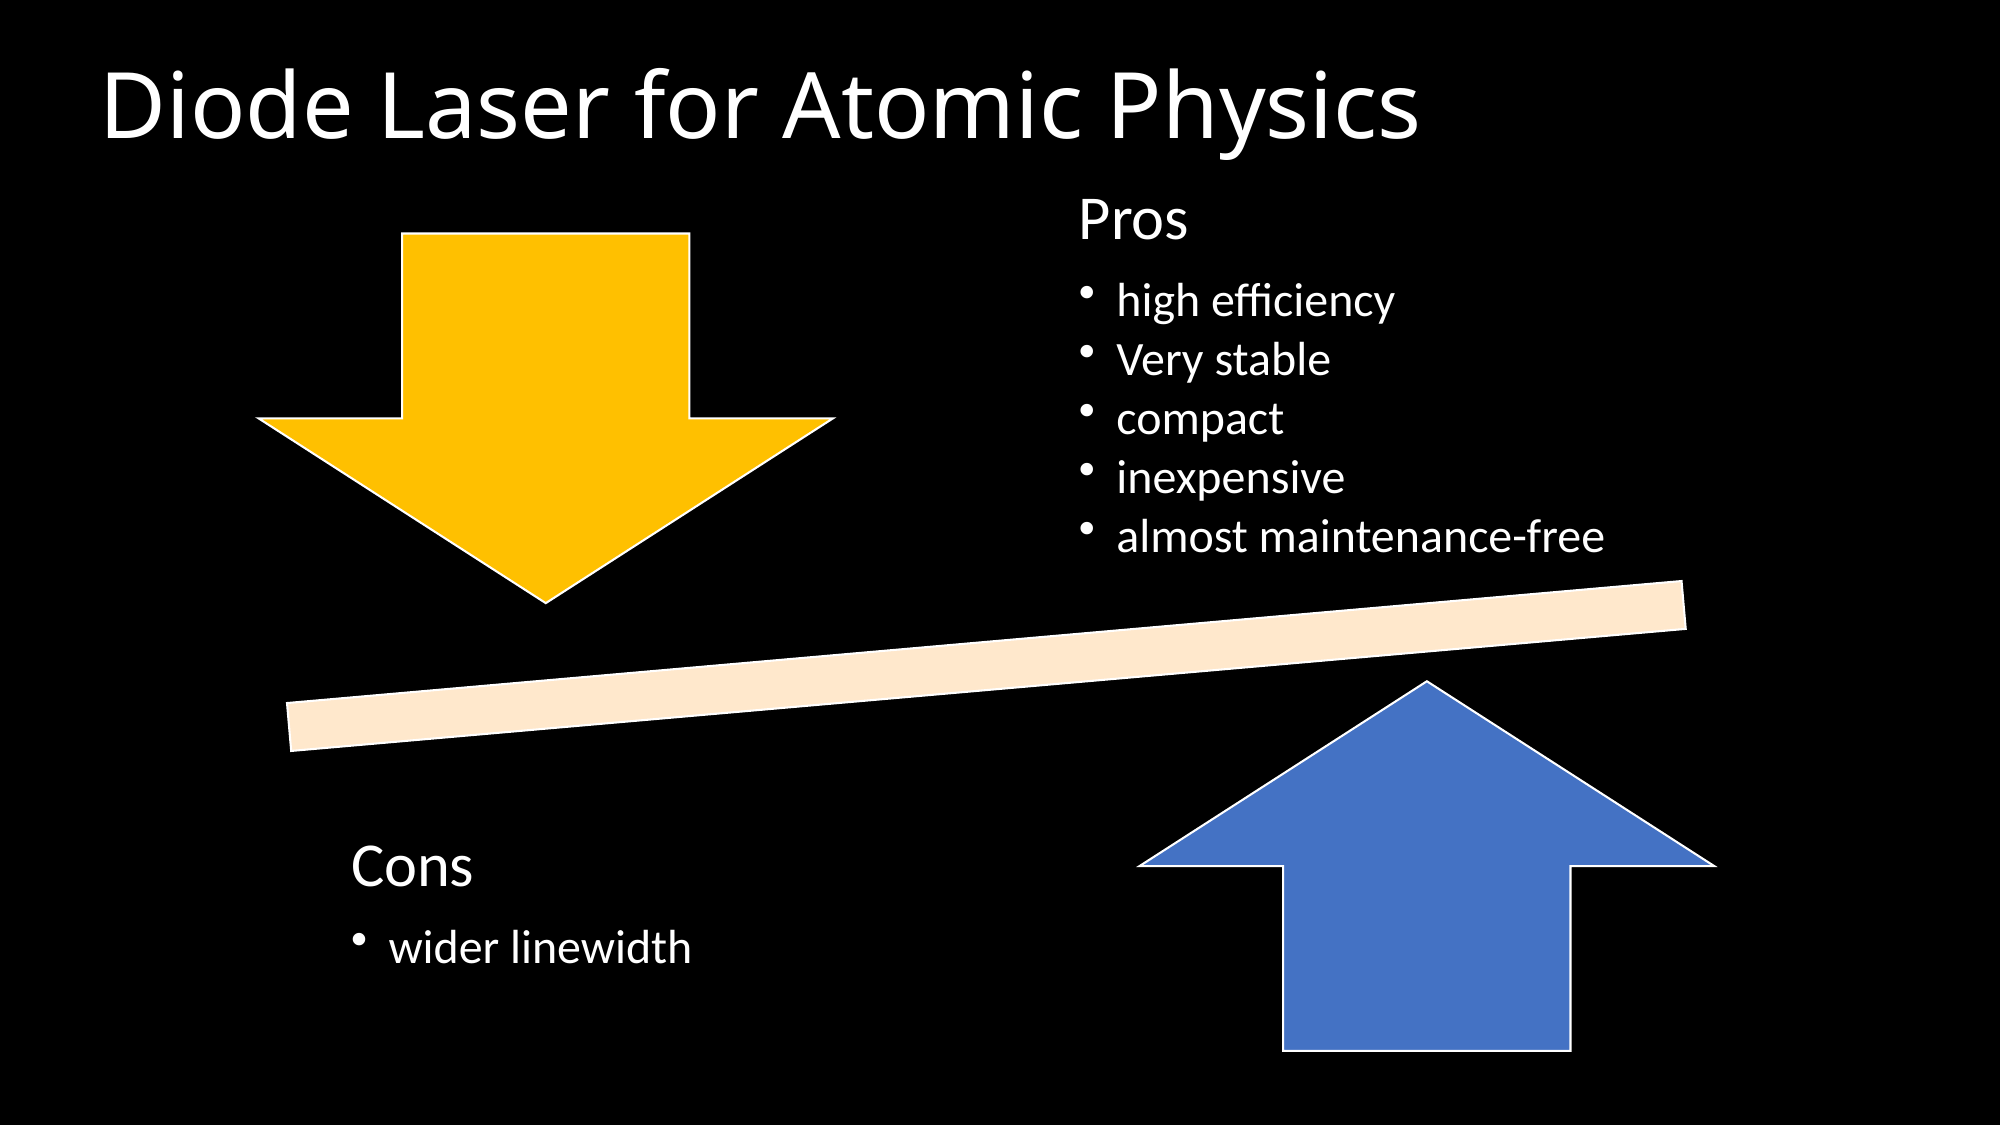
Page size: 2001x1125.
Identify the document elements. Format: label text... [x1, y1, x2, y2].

title Diode Laser for Atomic Physics [84, 0, 1810, 172]
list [28, 172, 1945, 1098]
